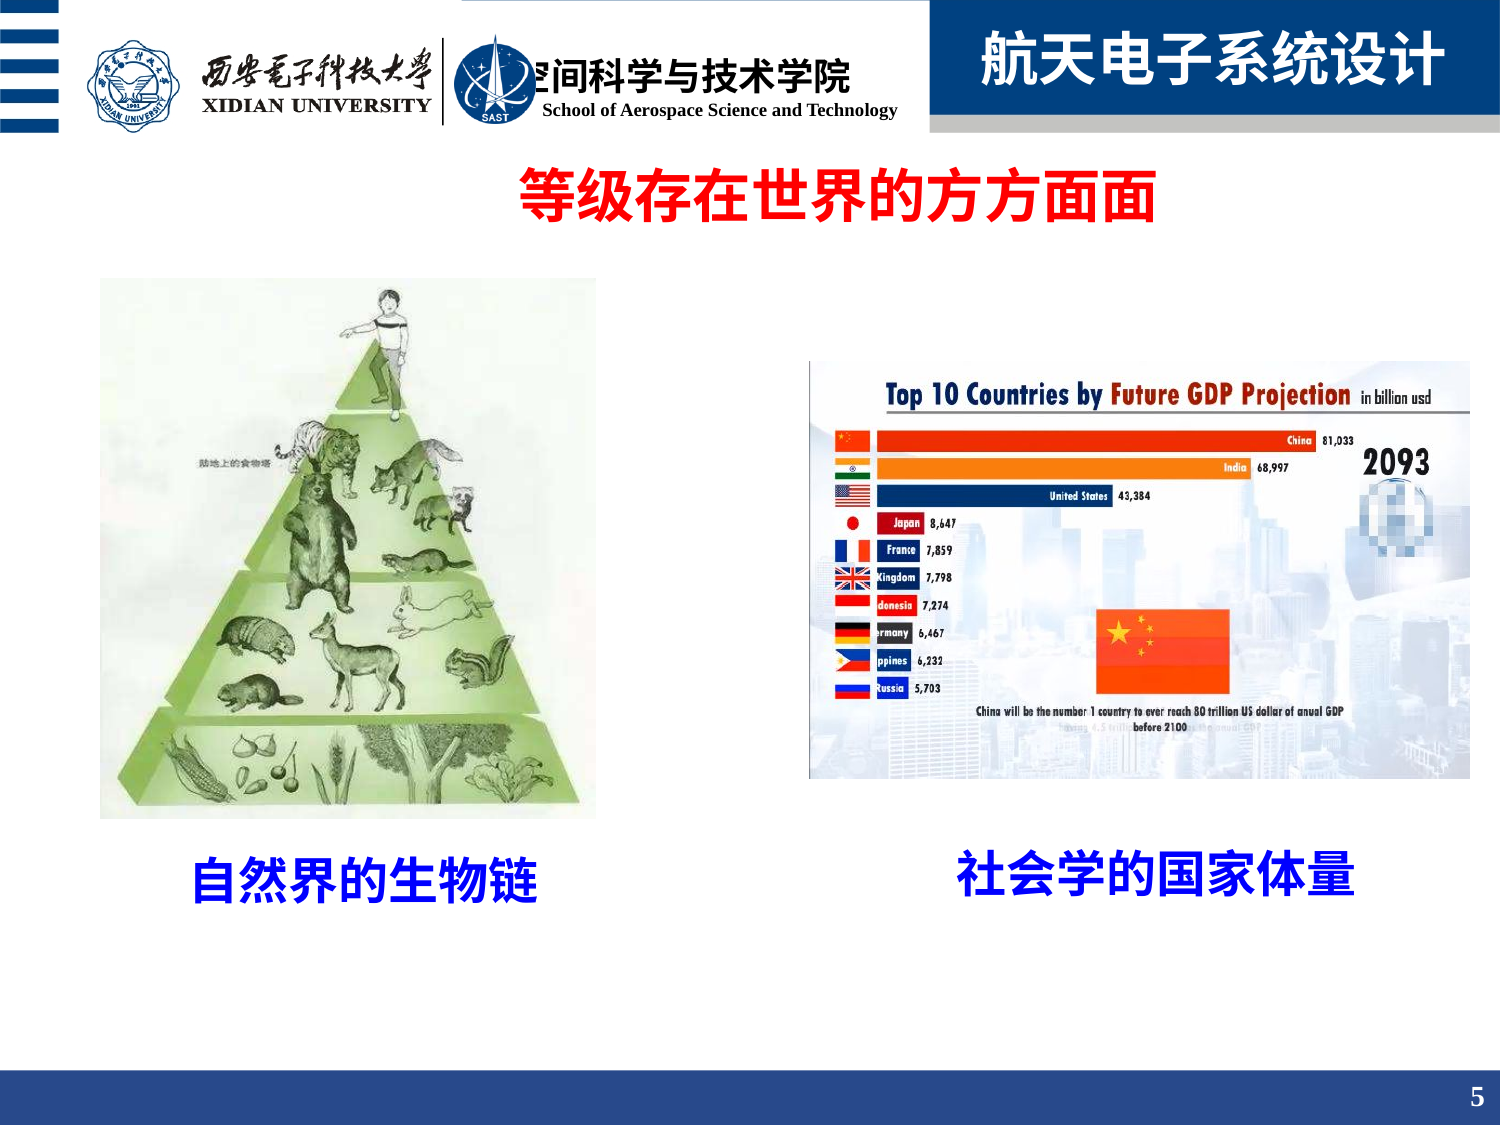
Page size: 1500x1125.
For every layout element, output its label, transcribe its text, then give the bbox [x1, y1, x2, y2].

picture [0, 0, 1500, 1070]
text_box 自然界的生物链 [98, 826, 554, 917]
text_box 航天电子系统设计 [927, 0, 1500, 114]
text_box 等级存在世界的方方面面 [503, 151, 1224, 237]
text_box 社会学的国家体量 [866, 816, 1371, 910]
